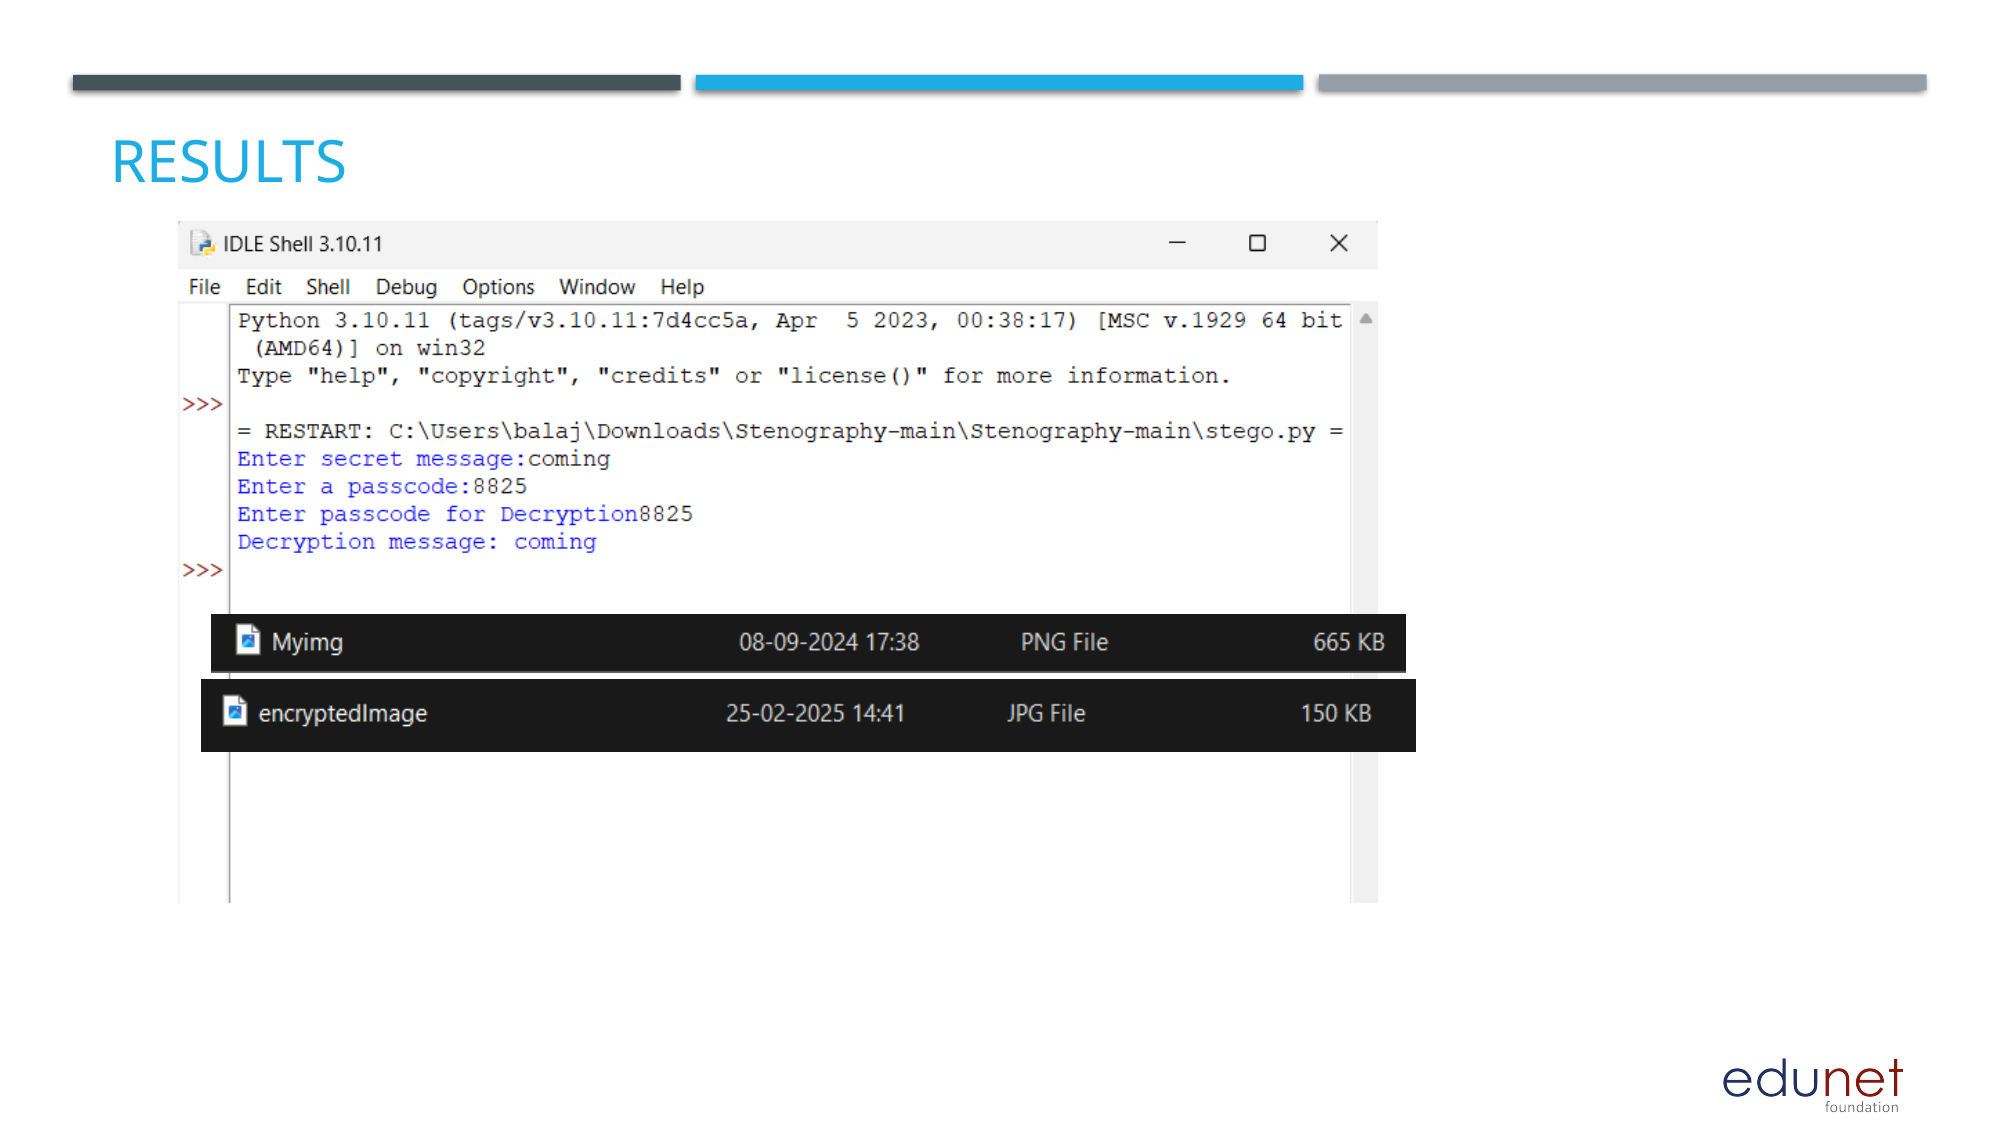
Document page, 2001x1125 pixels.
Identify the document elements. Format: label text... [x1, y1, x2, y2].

picture [178, 221, 1417, 904]
picture [1719, 1056, 1905, 1116]
title Results [95, 115, 1905, 203]
